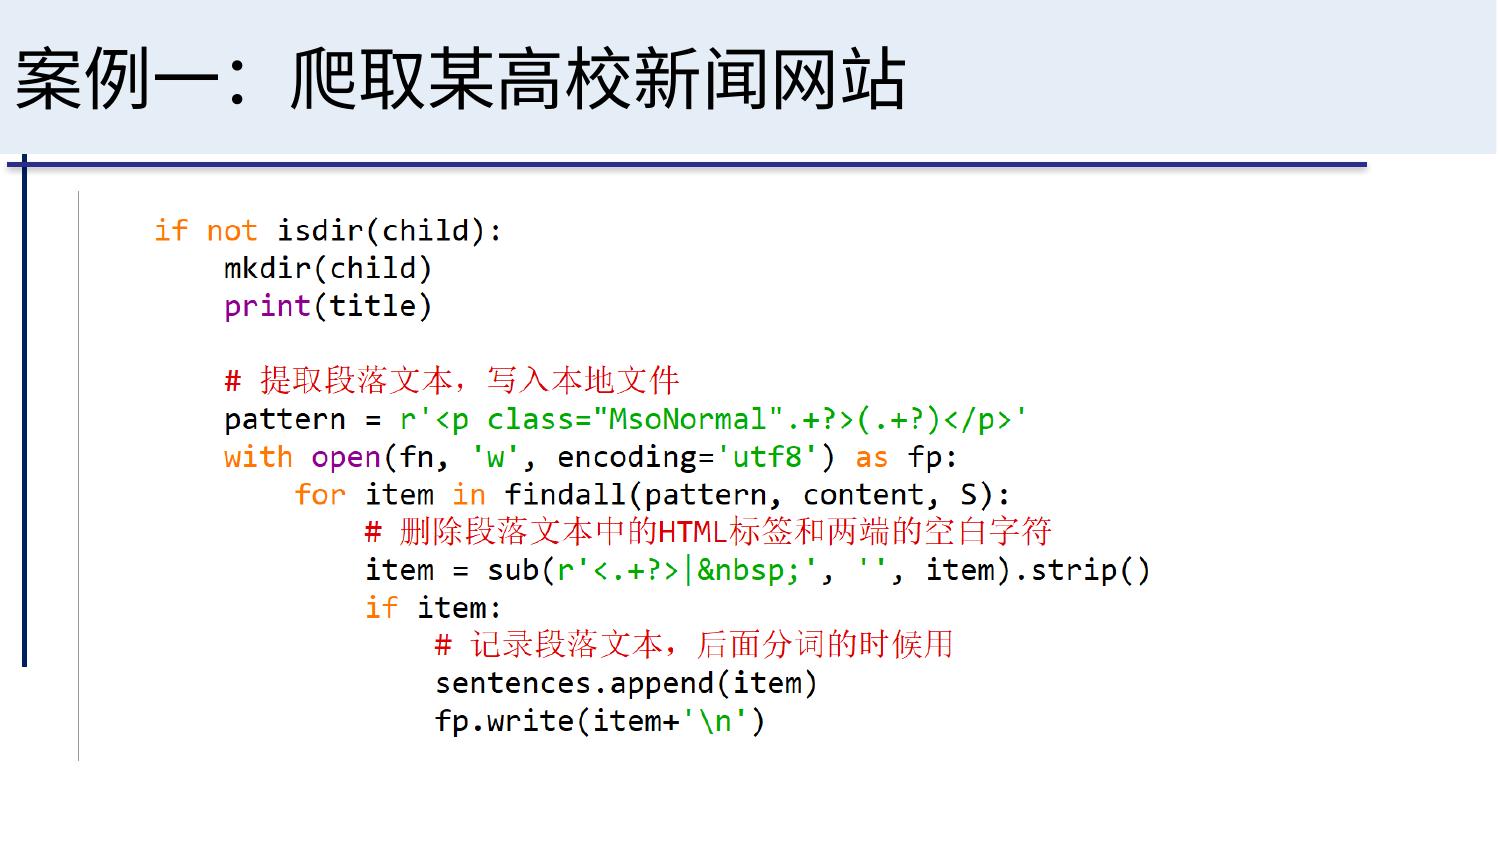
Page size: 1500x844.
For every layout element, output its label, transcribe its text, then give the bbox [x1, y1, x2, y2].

title 案例一：爬取某高校新闻网站 [0, 0, 1497, 154]
picture [78, 190, 1155, 761]
